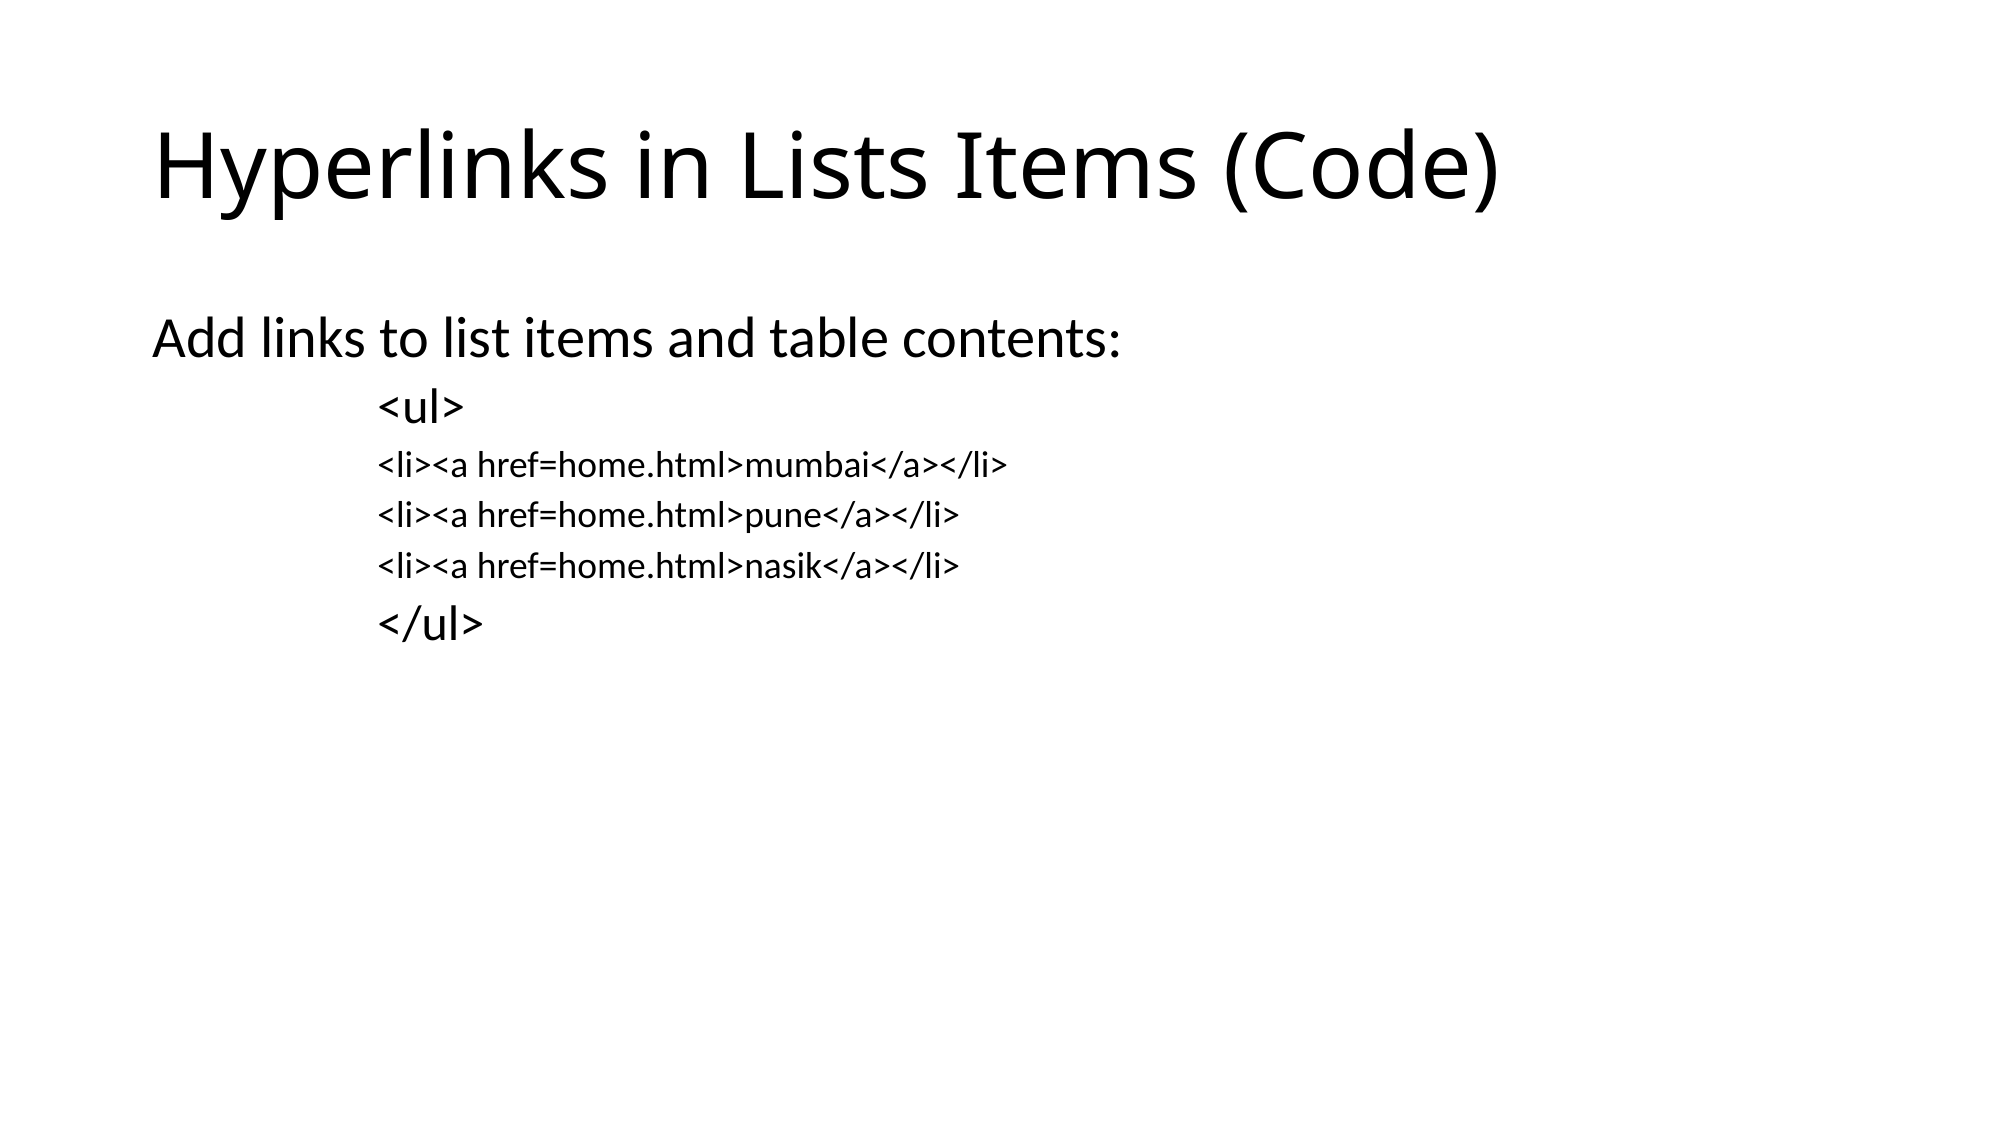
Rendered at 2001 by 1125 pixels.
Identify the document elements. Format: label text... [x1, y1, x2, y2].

list Add links to list items and table contents: <ul> <li><a href=home.html>mumbai</a></li> <li><a href=home.html>pune</a></li> <li><a href=home.html>nasik</a></li> </ul> [137, 299, 1863, 1014]
title Hyperlinks in Lists Items (Code) [137, 59, 1863, 278]
